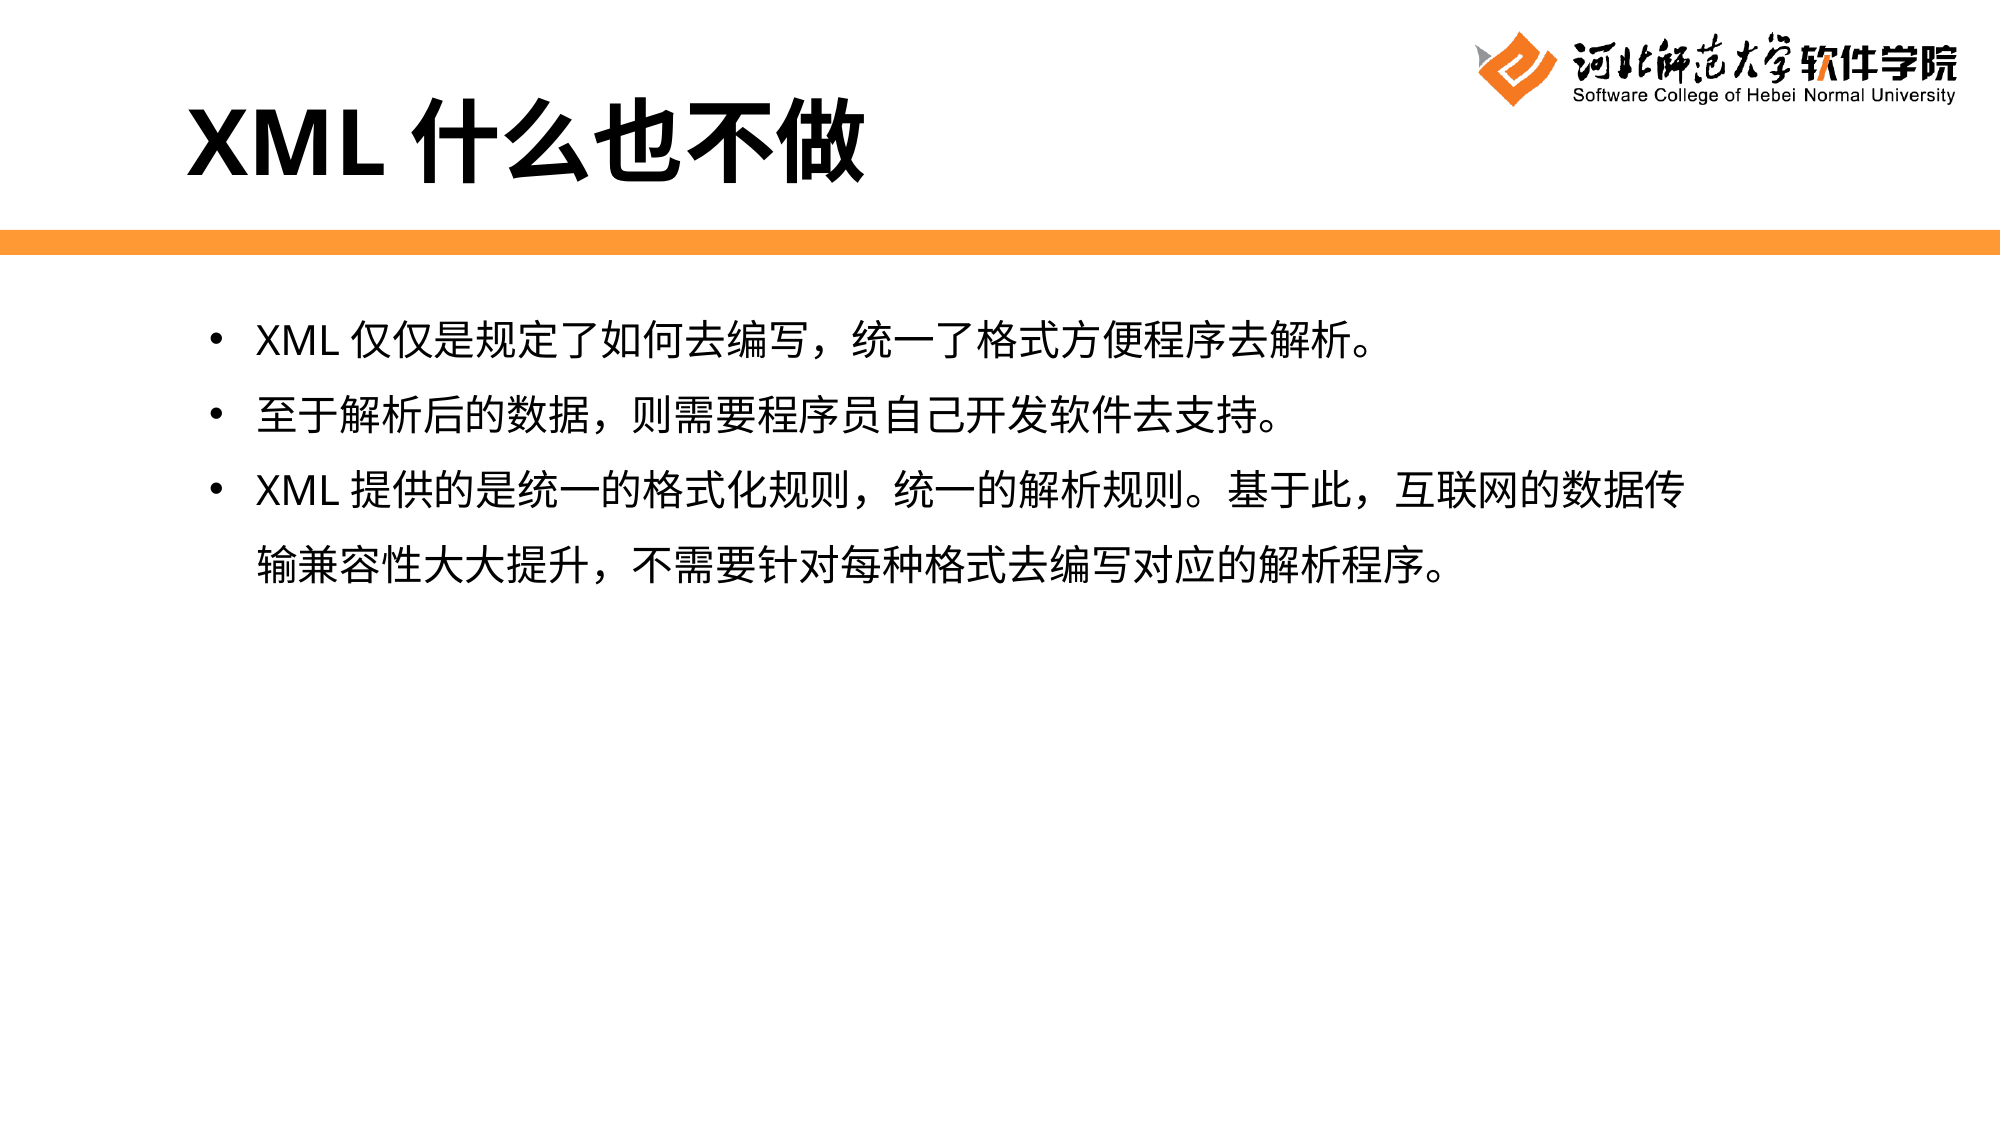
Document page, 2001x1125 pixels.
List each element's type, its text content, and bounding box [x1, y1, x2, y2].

picture [1475, 31, 1957, 107]
text_box XML仅仅是规定了如何去编写，统一了格式方便程序去解析。 至于解析后的数据，则需要程序员自己开发软件去支持。 XML提供的是统一的格式化规则，统一的解析规则。基于此，互联网的数据传输兼容性大大提升，不需要针对每种格式去编写对应的解析程序。 [194, 281, 1714, 596]
list XML什么也不做 [172, 89, 1000, 202]
